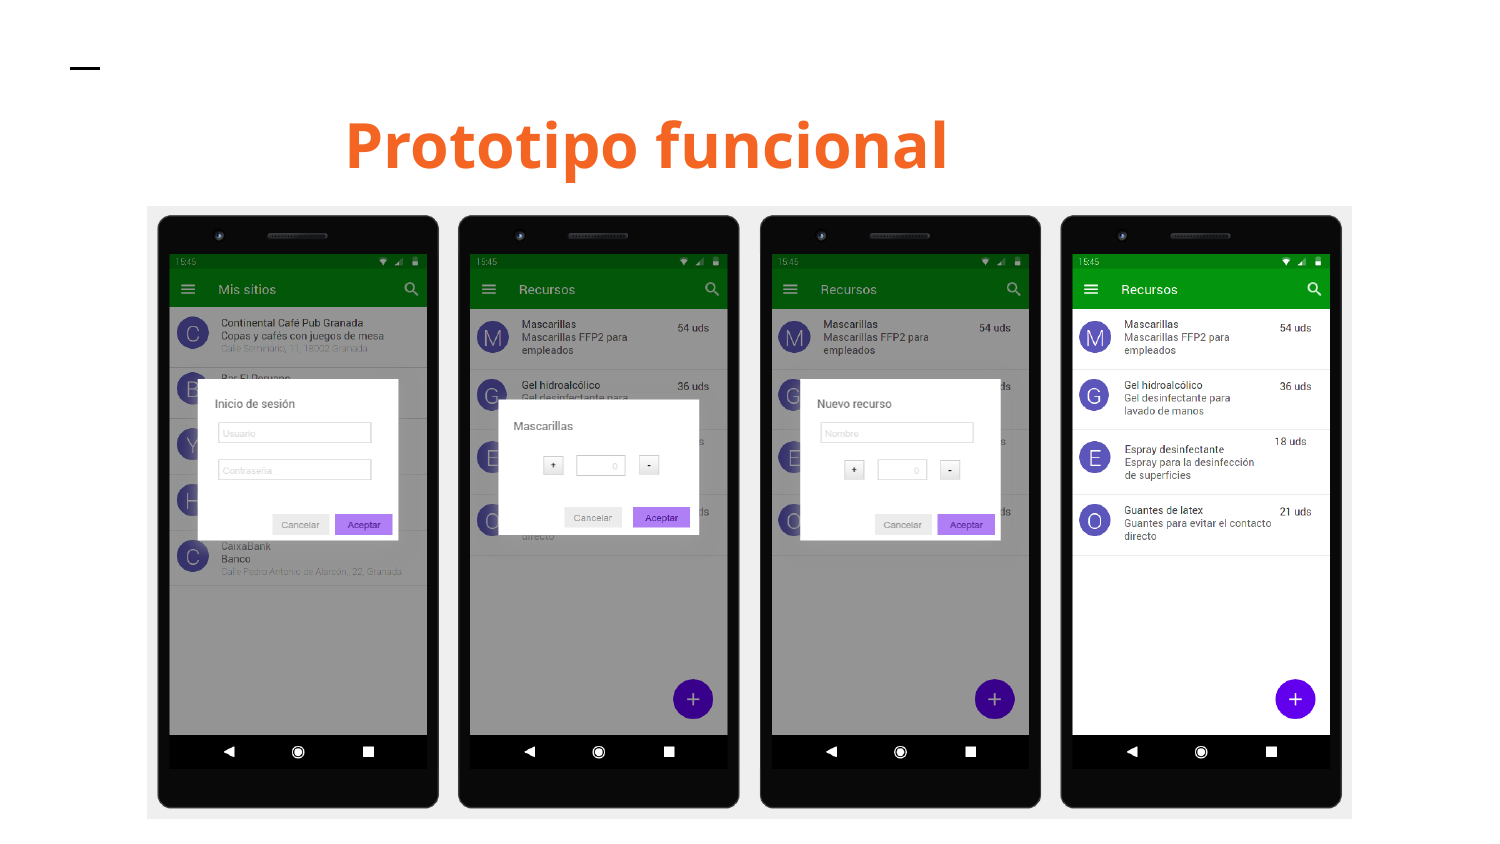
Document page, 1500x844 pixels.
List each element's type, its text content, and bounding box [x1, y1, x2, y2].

text_box Prototipo funcional [329, 93, 1091, 182]
picture [147, 206, 1353, 819]
